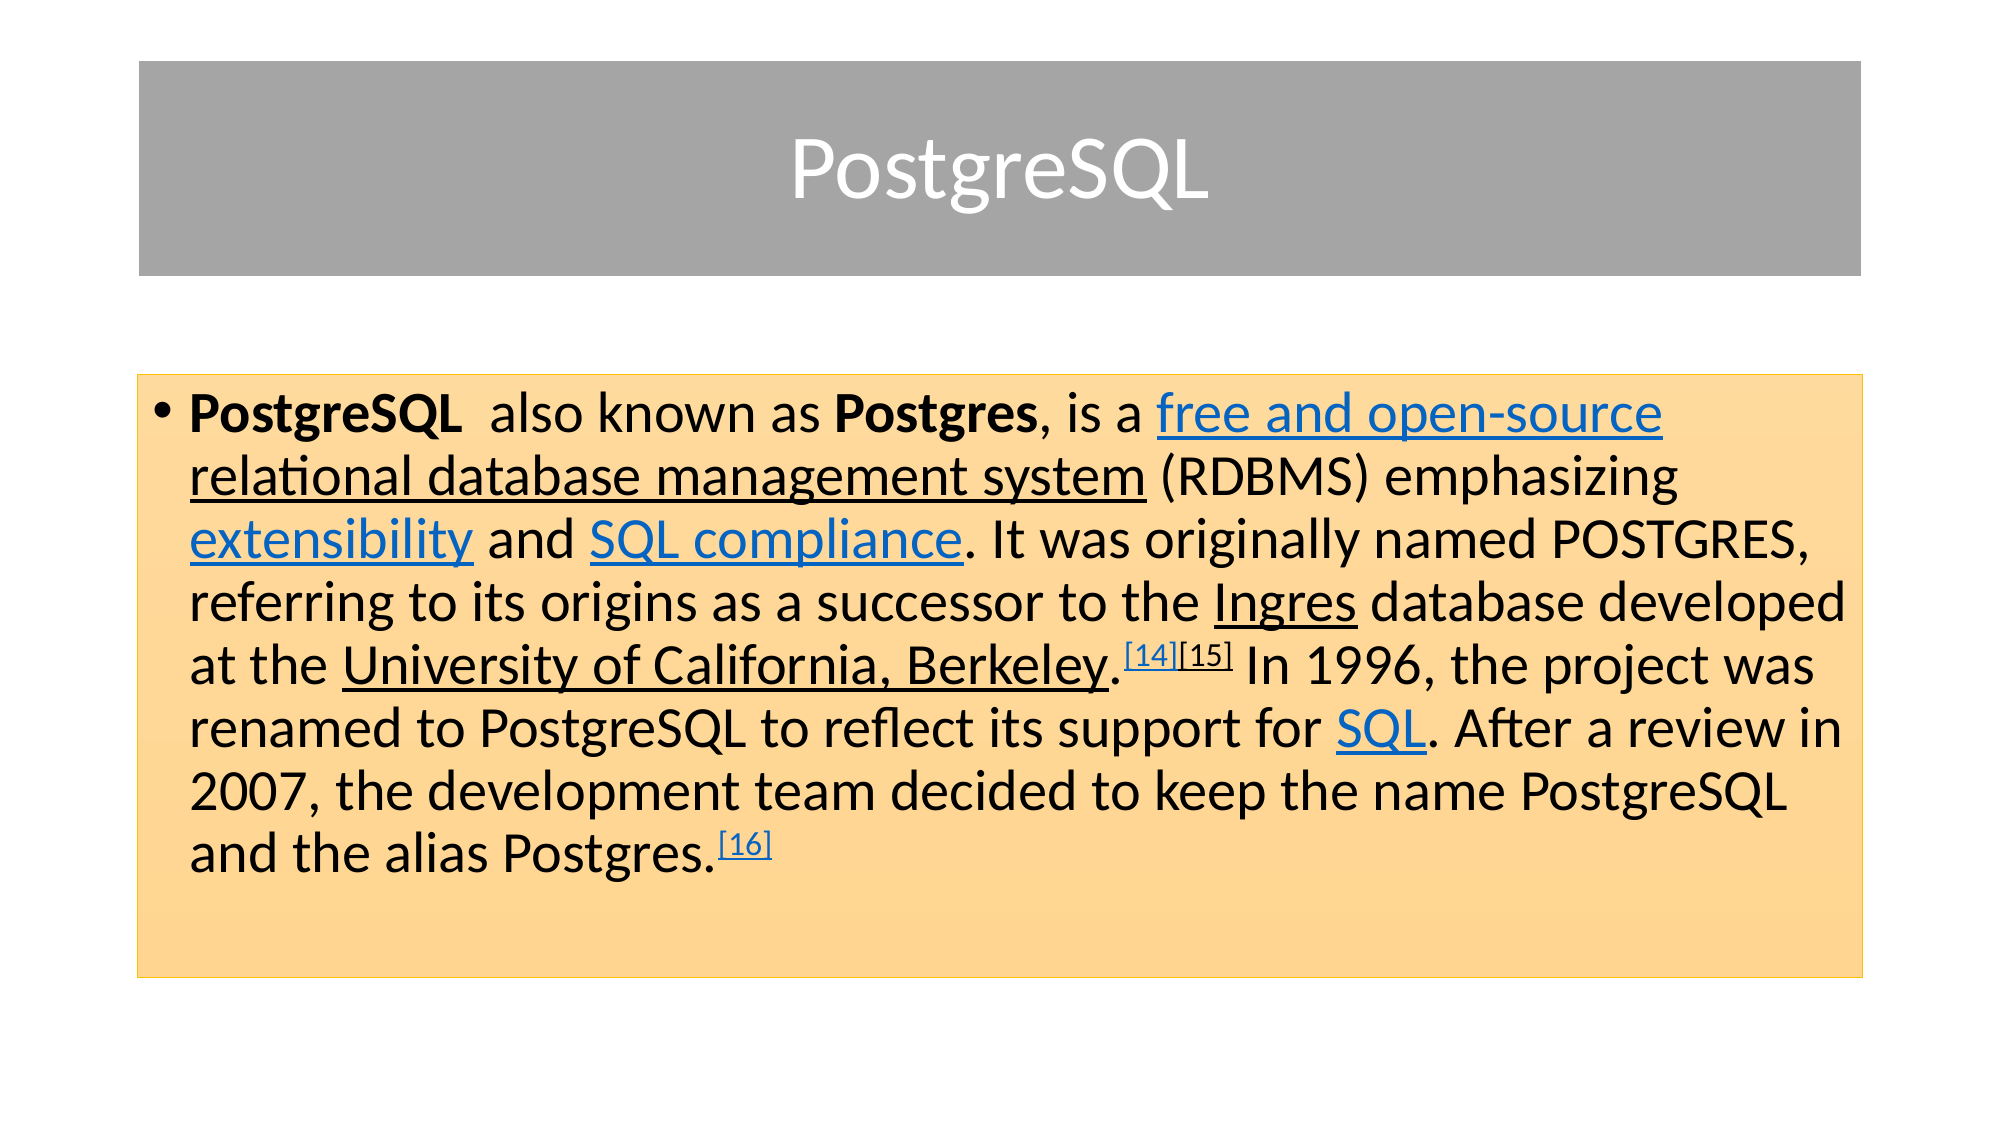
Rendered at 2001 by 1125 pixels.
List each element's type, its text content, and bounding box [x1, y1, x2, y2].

title PostgreSQL [136, 58, 1864, 279]
list PostgreSQL also known as Postgres, is a free and open-source relational database management system (RDBMS) emphasizing extensibility and SQL compliance. It was originally named POSTGRES, referring to its origins as a successor to the Ingres database developed at the University of California, Berkeley.[14][15] In 1996, the project was renamed to PostgreSQL to reflect its support for SQL. After a review in 2007, the development team decided to keep the name PostgreSQL and the alias Postgres.[16] [137, 374, 1863, 978]
